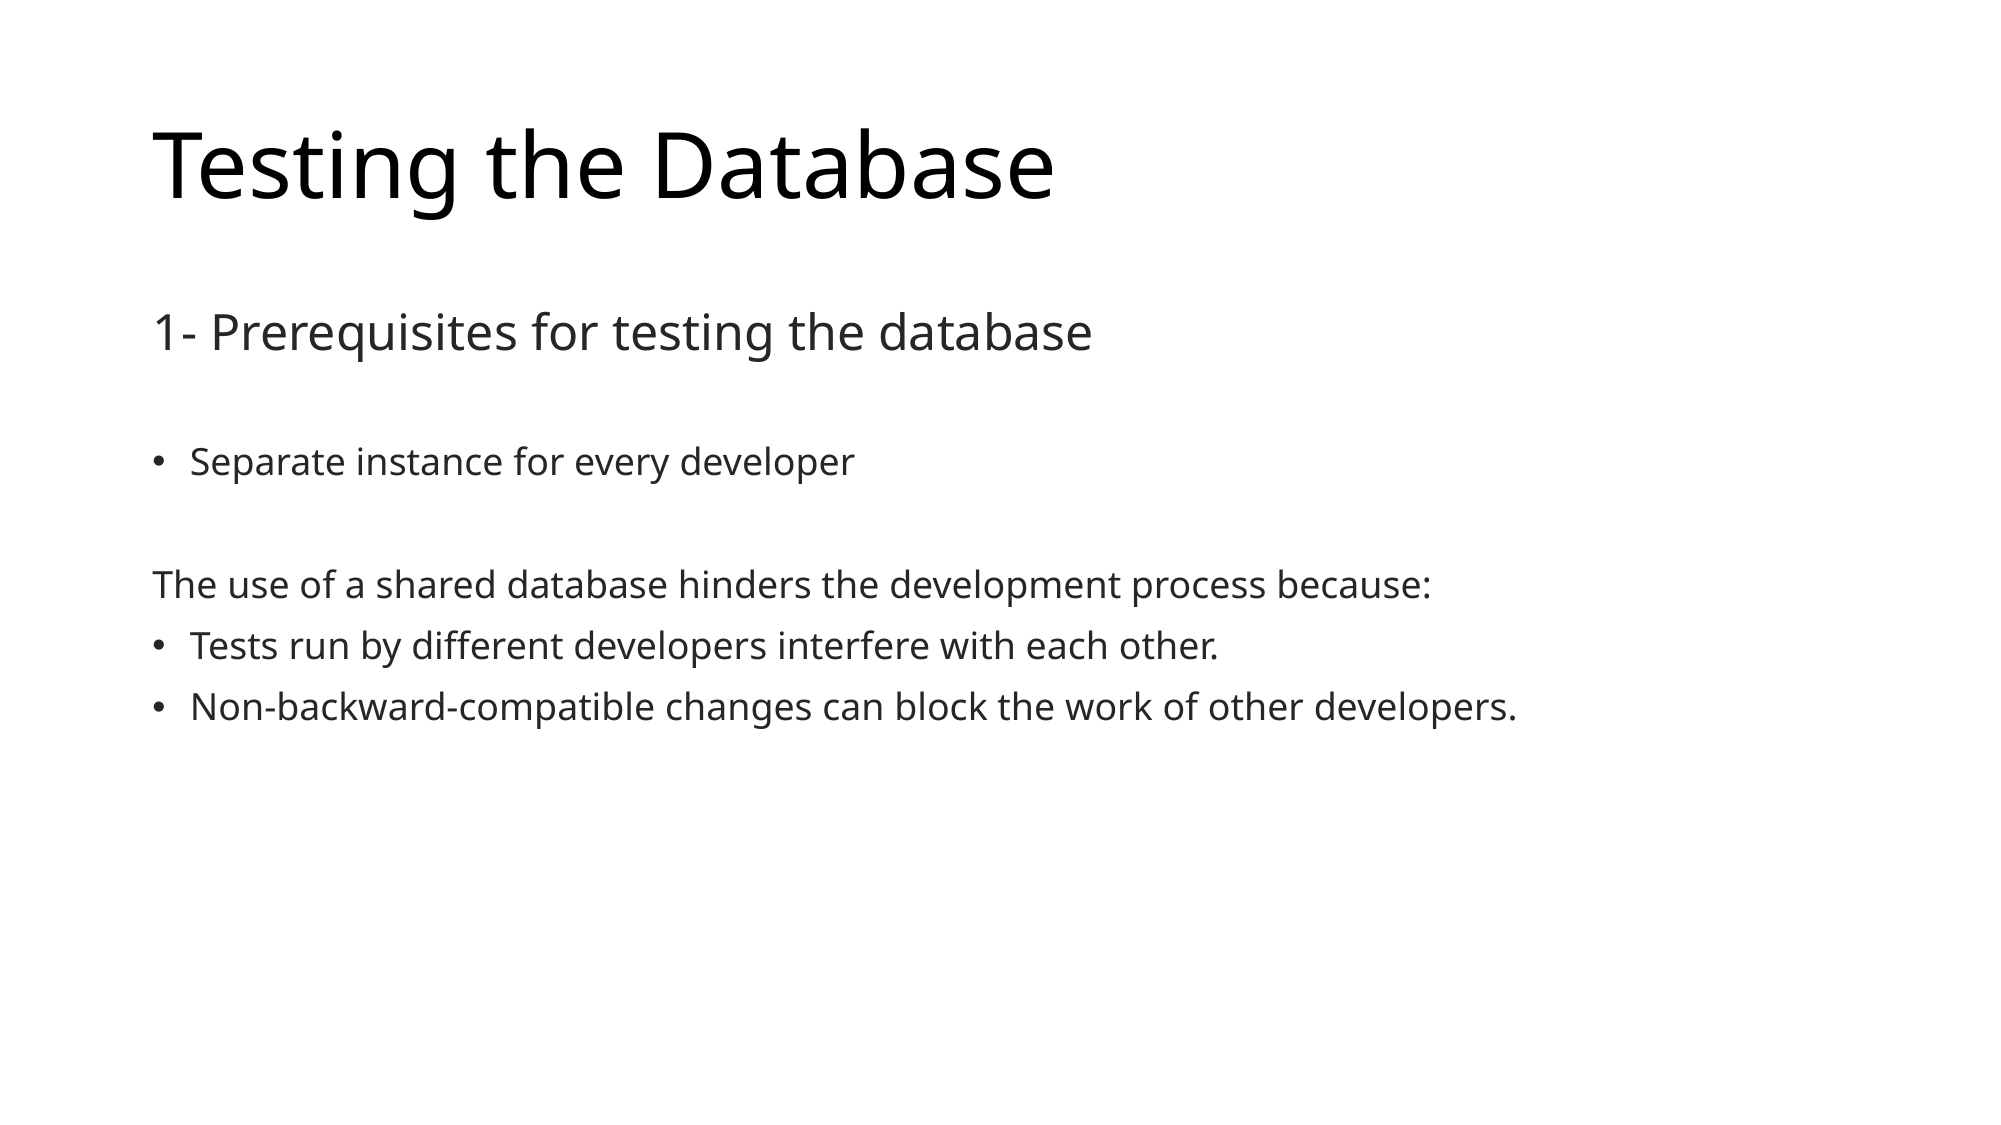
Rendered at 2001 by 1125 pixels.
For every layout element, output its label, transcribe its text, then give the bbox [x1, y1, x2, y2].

list 1- Prerequisites for testing the database Separate instance for every developer The use of a shared database hinders the development process because: Tests run by different developers interfere with each other. Non-backward-compatible changes can block the work of other developers. [137, 299, 1863, 1014]
title Testing the Database [137, 59, 1863, 278]
